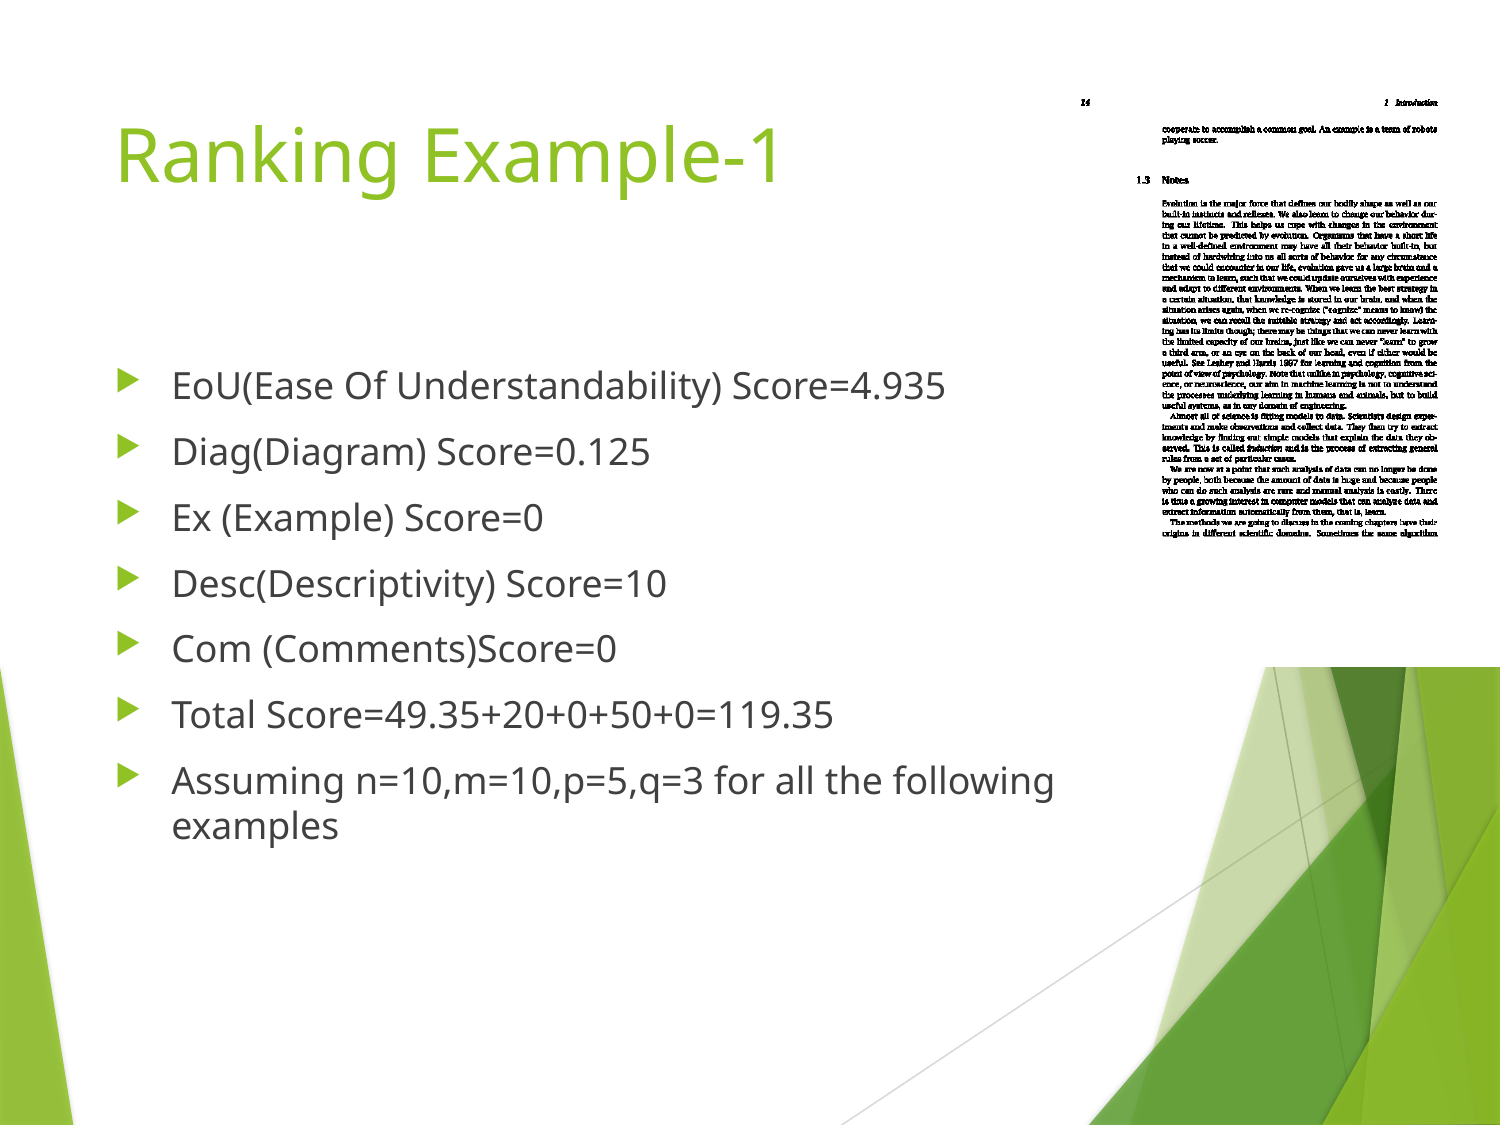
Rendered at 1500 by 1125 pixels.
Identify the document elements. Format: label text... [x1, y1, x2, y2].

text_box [1028, 0, 1500, 668]
list EoU(Ease Of Understandability) Score=4.935 Diag(Diagram) Score=0.125 Ex (Example) Score=0 Desc(Descriptivity) Score=10 Com (Comments)Score=0 Total Score=49.35+20+0+50+0=119.35 Assuming n=10,m=10,p=5,q=3 for all the following examples [99, 354, 1142, 992]
title Ranking Example-1 [99, 99, 1023, 317]
